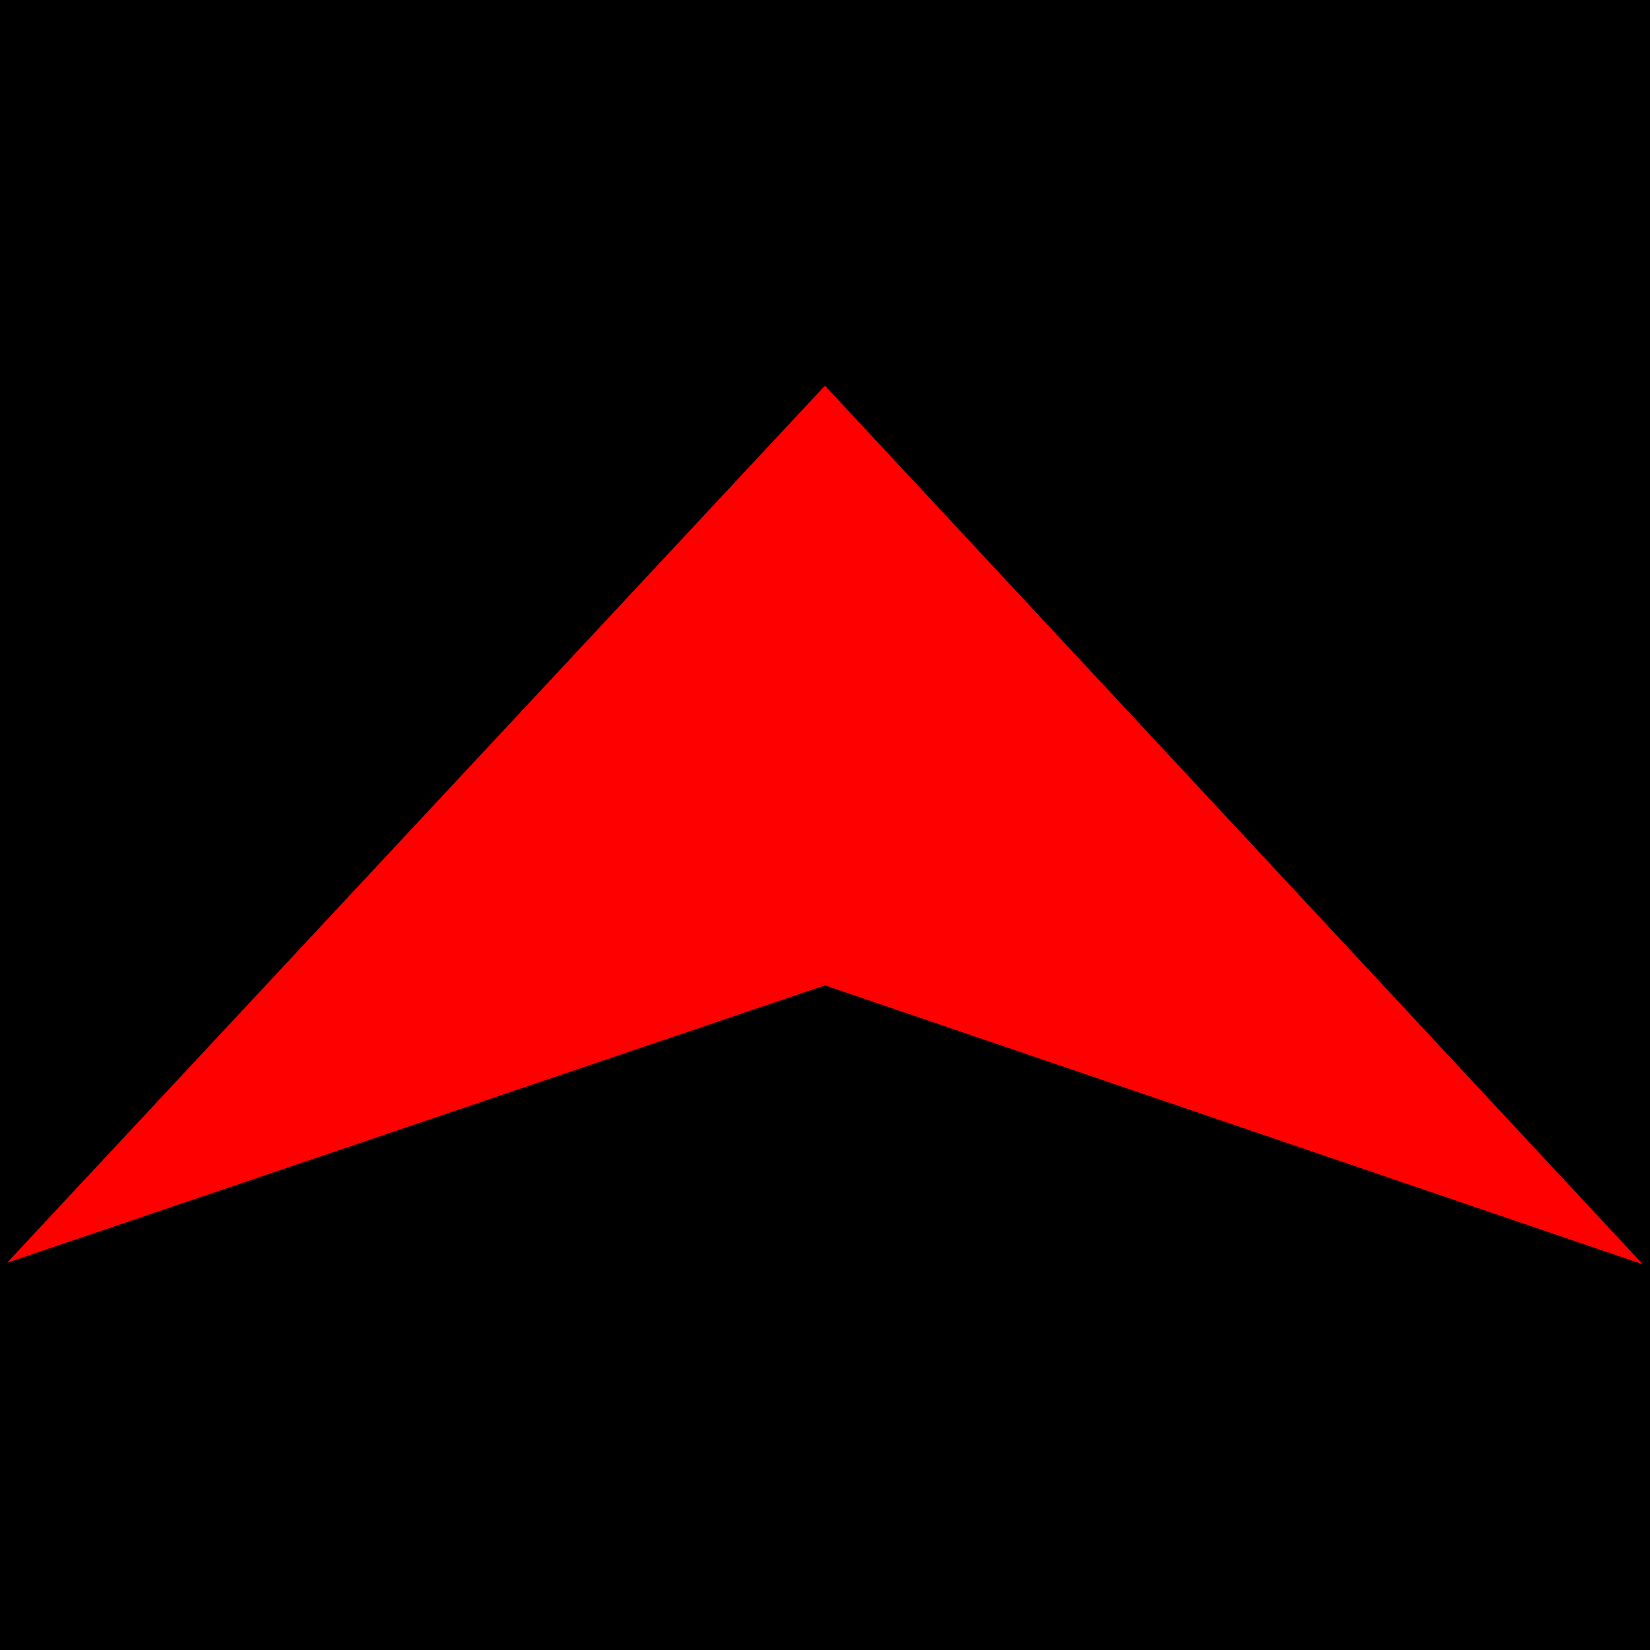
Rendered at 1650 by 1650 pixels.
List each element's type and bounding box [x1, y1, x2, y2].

text_box [6, 384, 1644, 1266]
